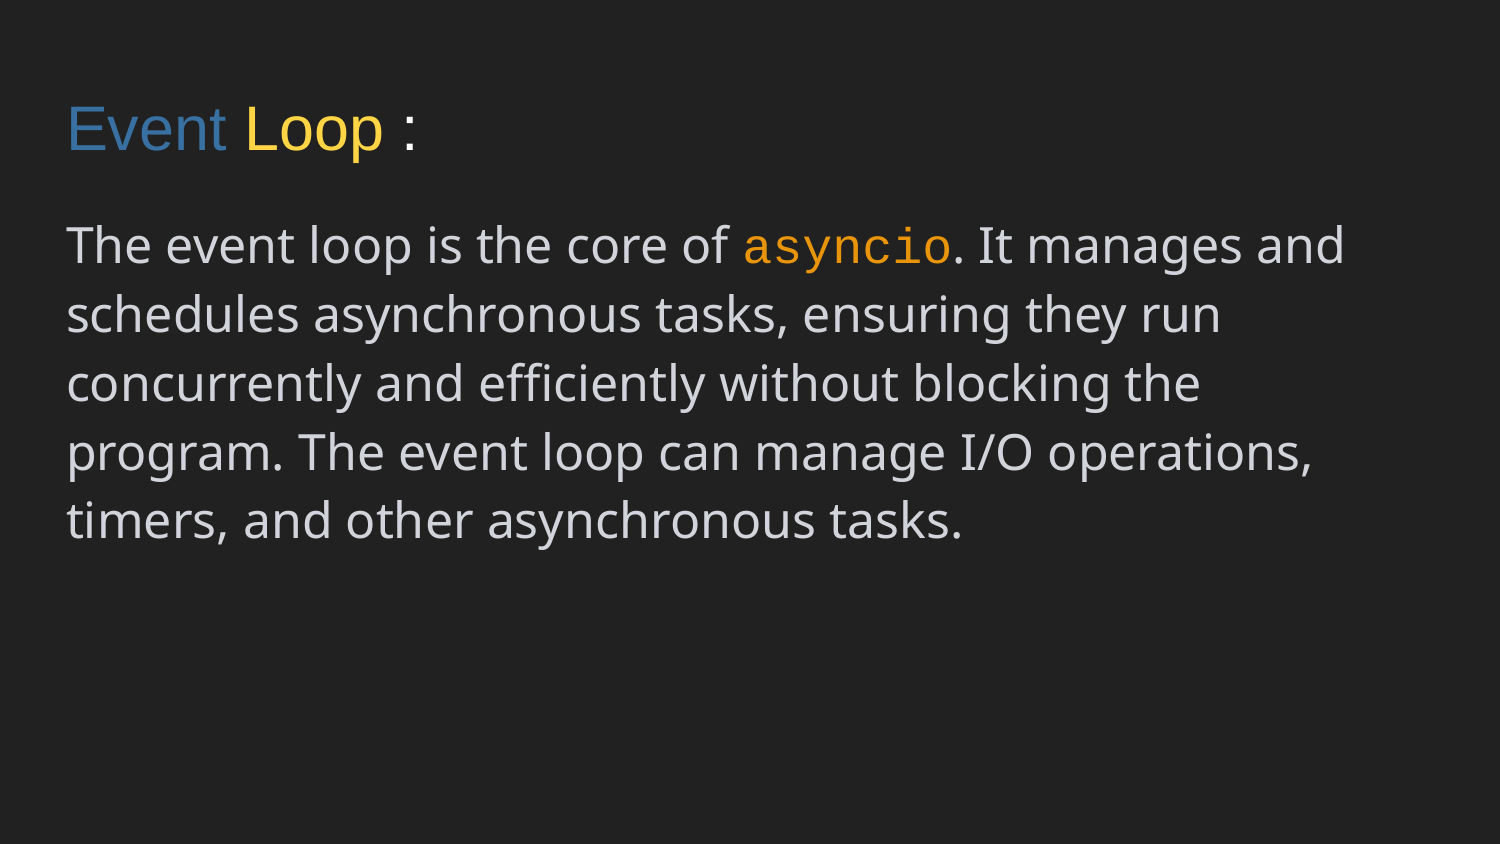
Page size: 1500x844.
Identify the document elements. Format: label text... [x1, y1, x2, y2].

title Event Loop : [51, 72, 1449, 167]
list The event loop is the core of asyncio. It manages and schedules asynchronous tasks, ensuring they run concurrently and efficiently without blocking the program. The event loop can manage I/O operations, timers, and other asynchronous tasks. [51, 189, 1449, 750]
